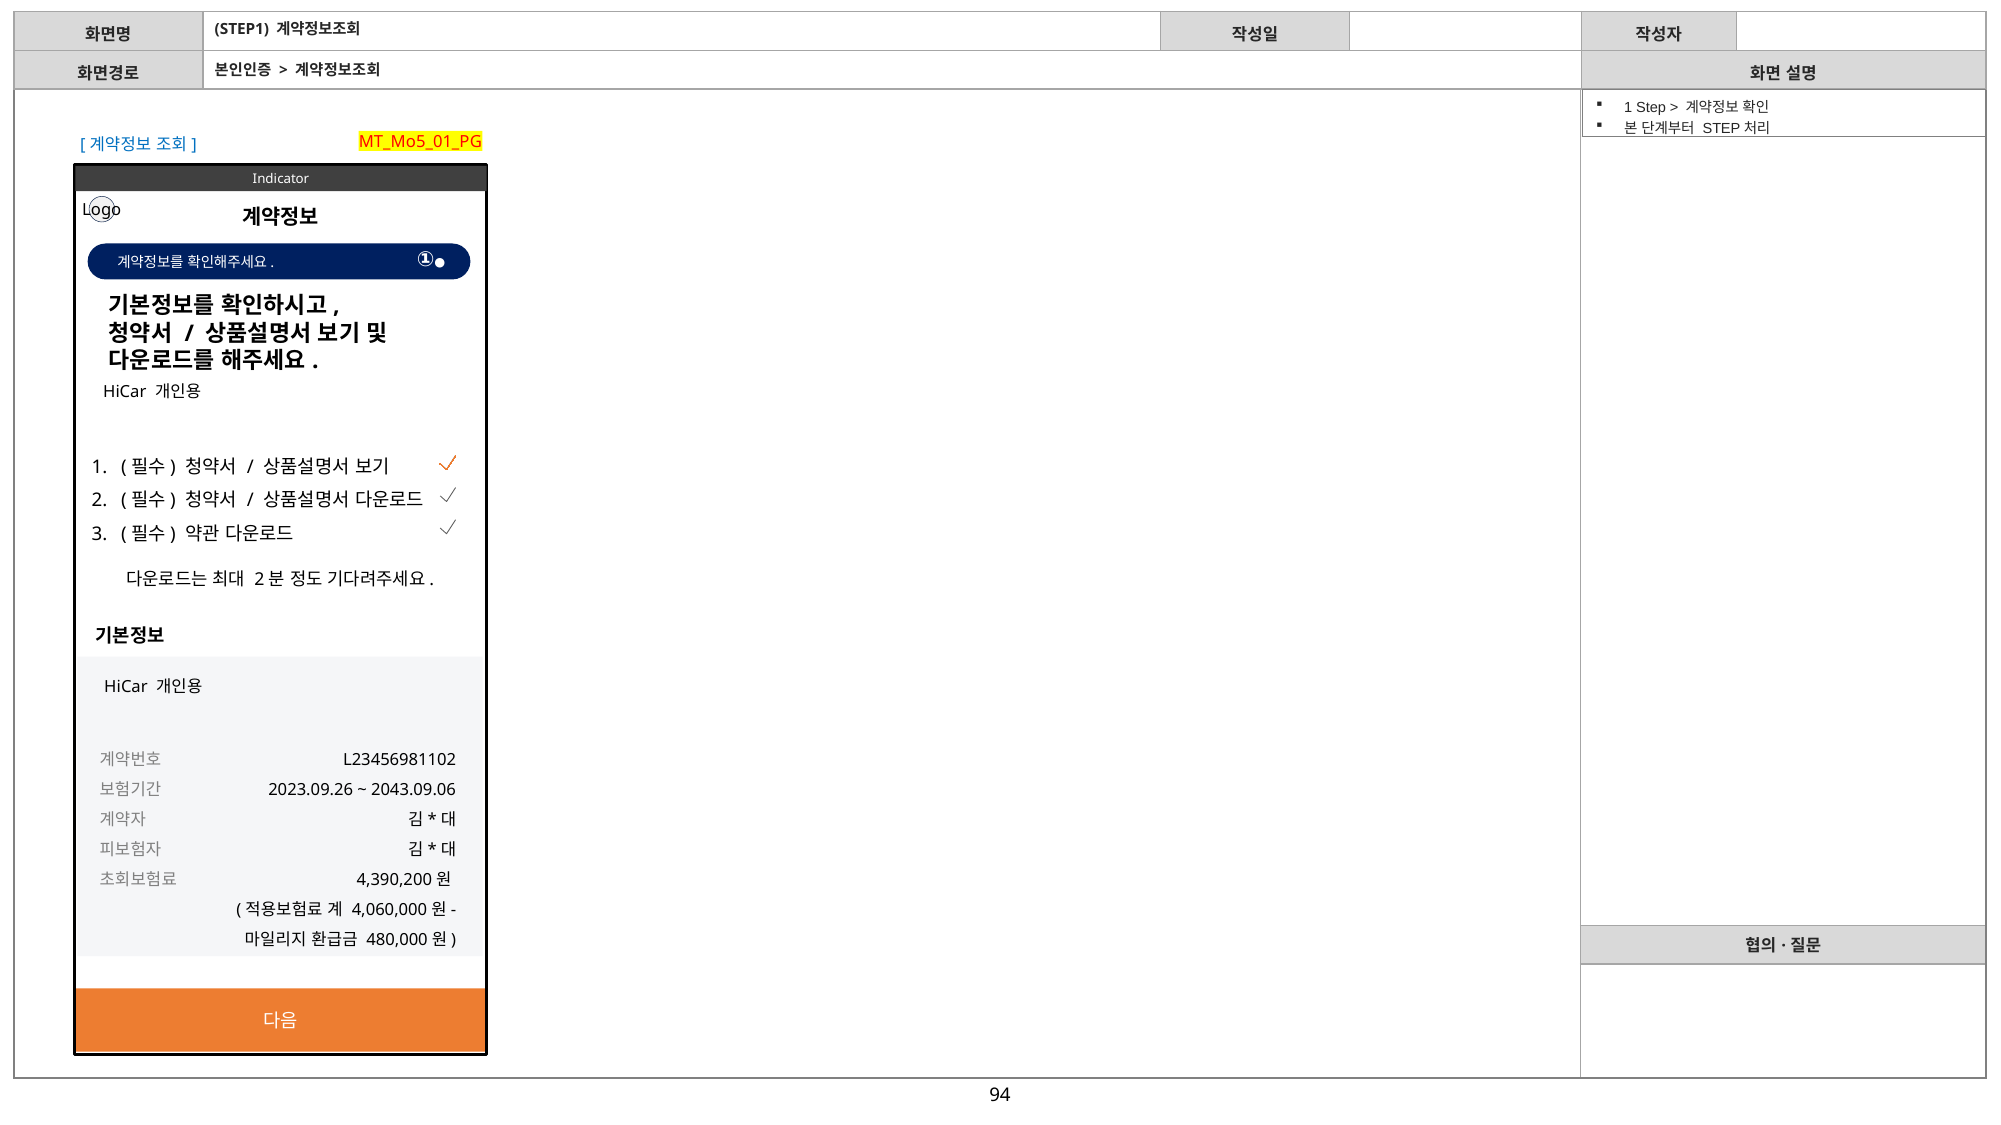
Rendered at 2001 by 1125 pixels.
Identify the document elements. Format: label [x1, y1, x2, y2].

table_header [1583, 90, 1985, 136]
text_box [358, 130, 483, 151]
text_box [74, 164, 487, 1055]
list [208, 15, 1146, 44]
text_box [80, 133, 197, 154]
list [208, 56, 1567, 85]
